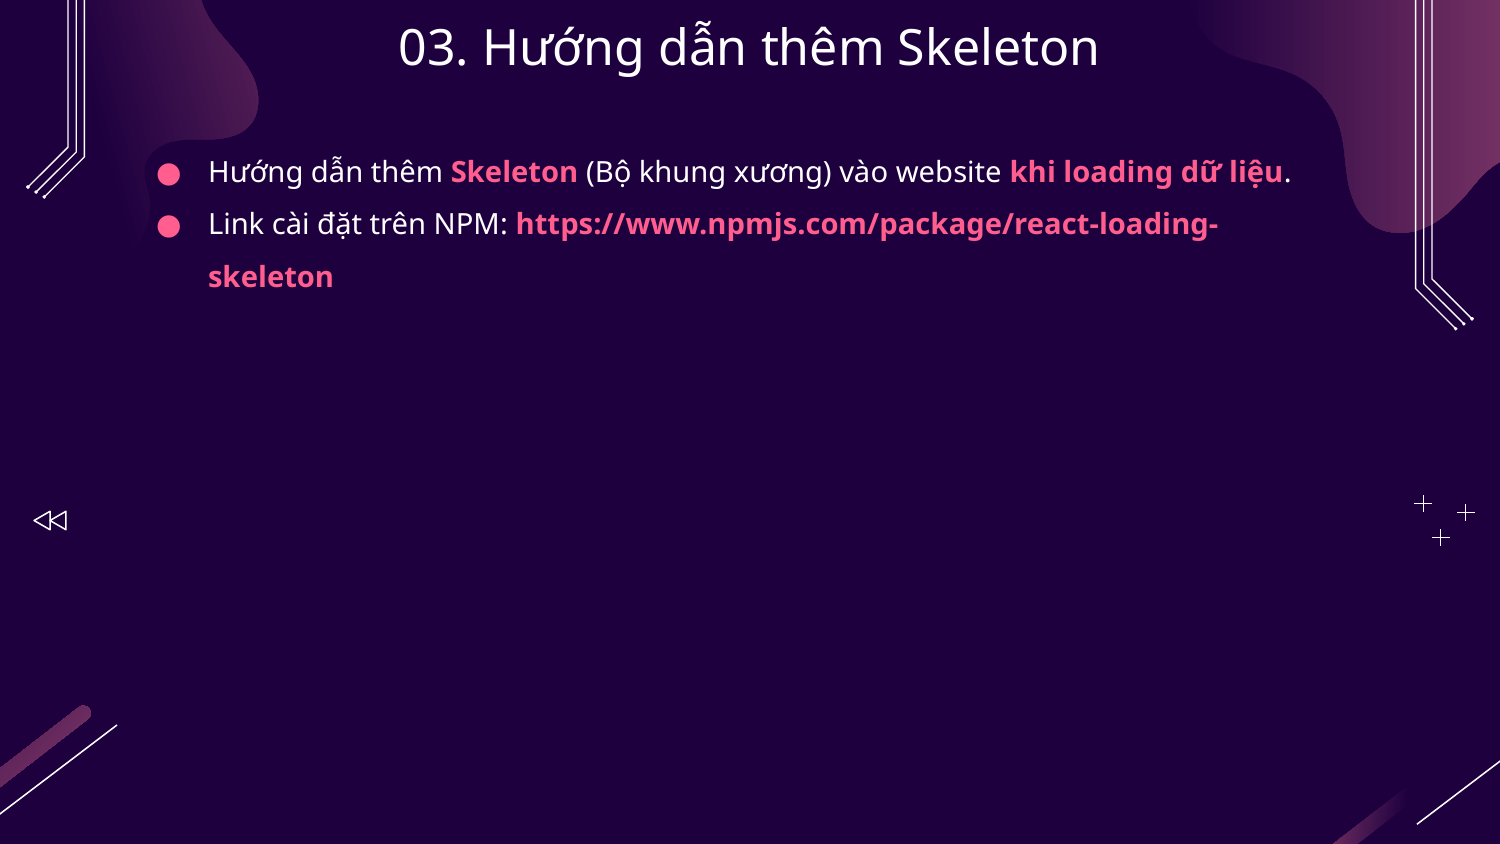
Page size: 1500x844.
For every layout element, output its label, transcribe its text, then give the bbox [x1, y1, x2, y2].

title 03. Hướng dẫn thêm Skeleton [118, 0, 1382, 94]
subtitle Hướng dẫn thêm Skeleton (Bộ khung xương) vào website khi loading dữ liệu. Link cài đặt trên NPM: https://www.npmjs.com/package/react-loading-skeleton [118, 120, 1337, 844]
